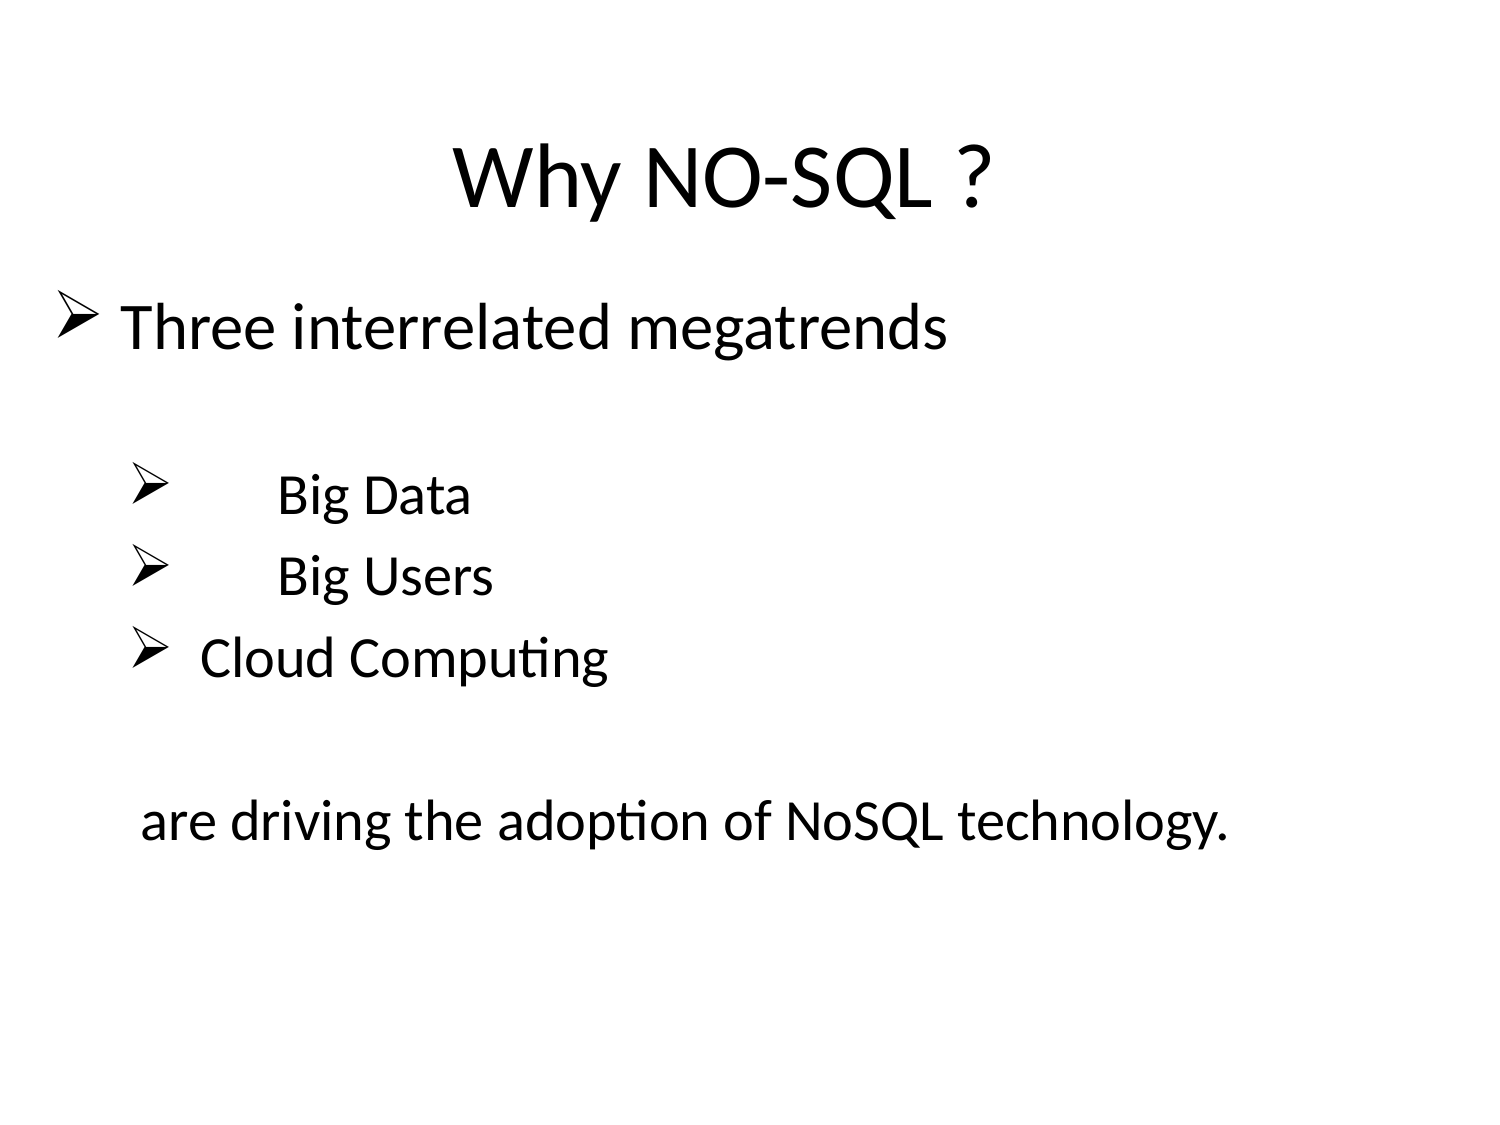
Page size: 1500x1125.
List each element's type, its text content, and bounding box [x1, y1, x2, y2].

subtitle Three interrelated megatrends Big Data Big Users Cloud Computing are driving the adoption of NoSQL technology. [37, 275, 1450, 1088]
title Why NO-SQL ? [87, 50, 1363, 275]
